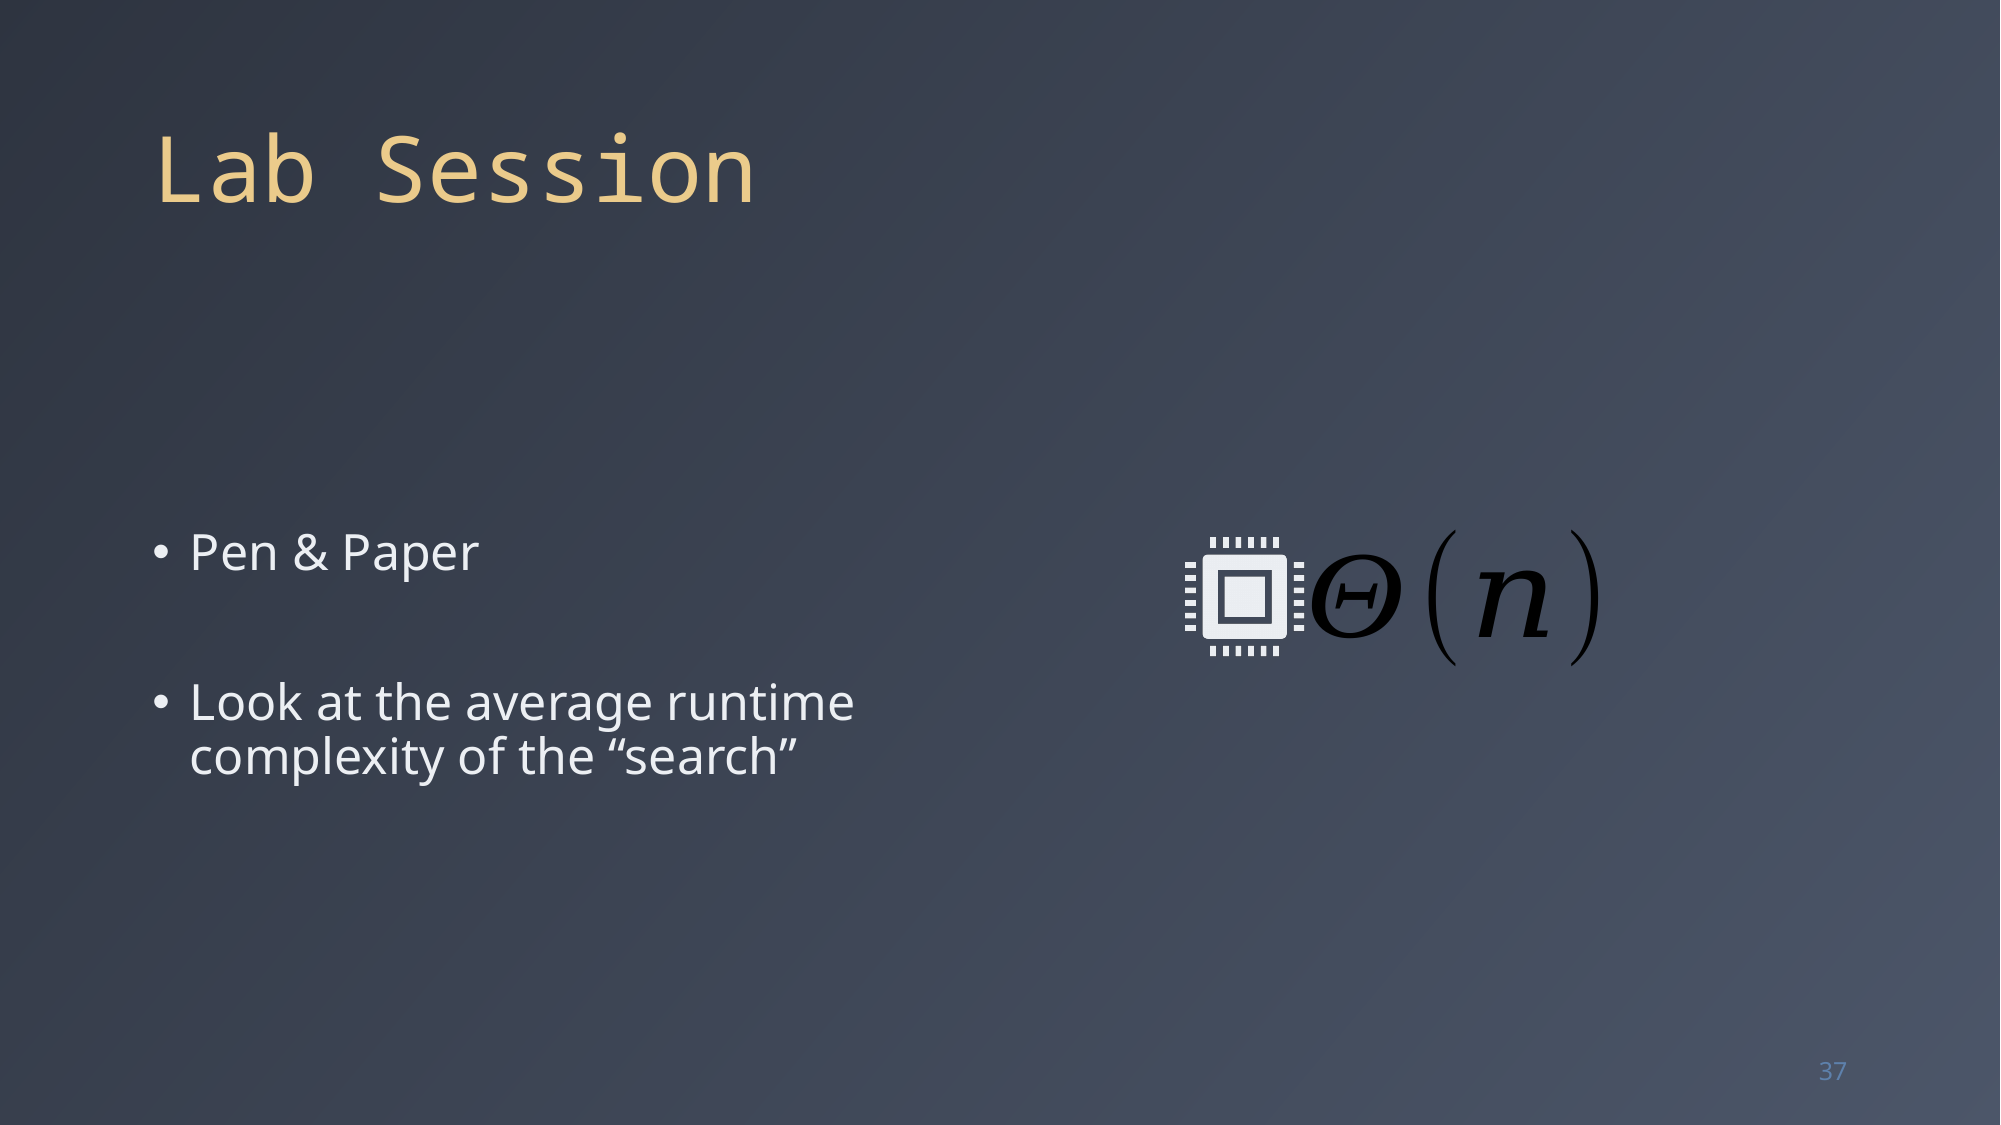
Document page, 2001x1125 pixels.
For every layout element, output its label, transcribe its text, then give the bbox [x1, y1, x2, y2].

picture [1169, 521, 1320, 672]
title Lab Session [137, 26, 1863, 230]
list Pen & Paper Look at the average runtime complexity of the “search” [137, 299, 988, 1014]
slide_number 37 [1738, 1042, 1863, 1103]
